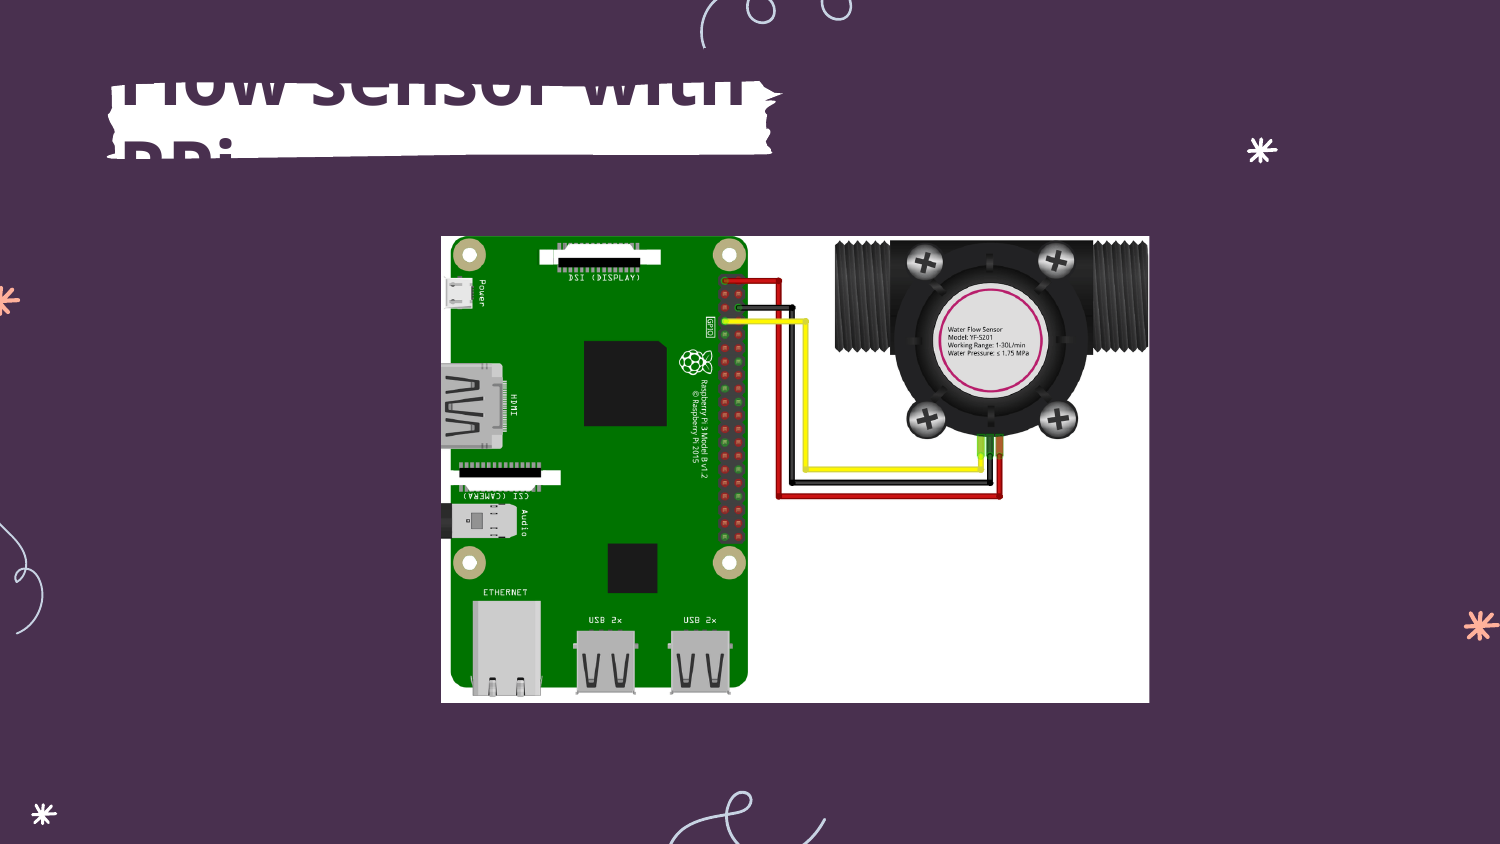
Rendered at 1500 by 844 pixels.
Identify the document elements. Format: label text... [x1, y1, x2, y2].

picture [440, 235, 1150, 703]
title Flow sensor with RPi [118, 72, 843, 167]
text_box [106, 85, 118, 159]
